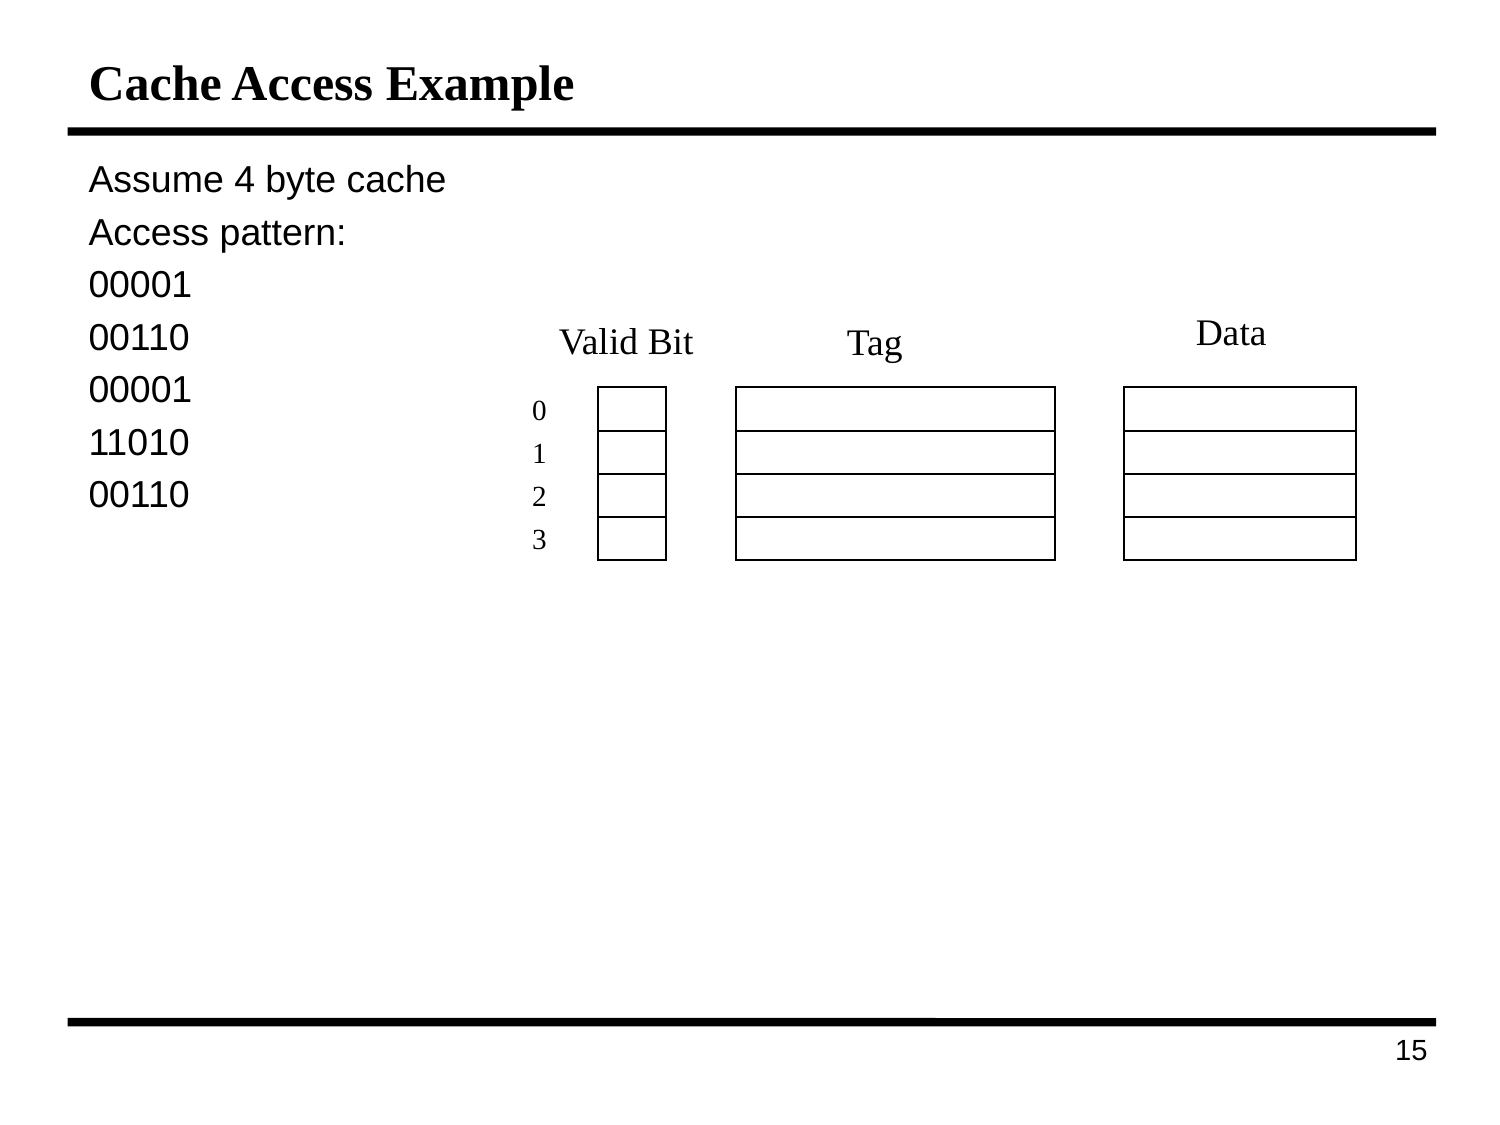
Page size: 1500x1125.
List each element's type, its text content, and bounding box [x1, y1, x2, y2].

title Cache Access Example [73, 36, 1431, 124]
list Assume 4 byte cache Access pattern: 00001 00110 00001 11010 00110 [73, 148, 1431, 1012]
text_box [516, 300, 1357, 564]
slide_number 145 [1134, 1023, 1443, 1099]
